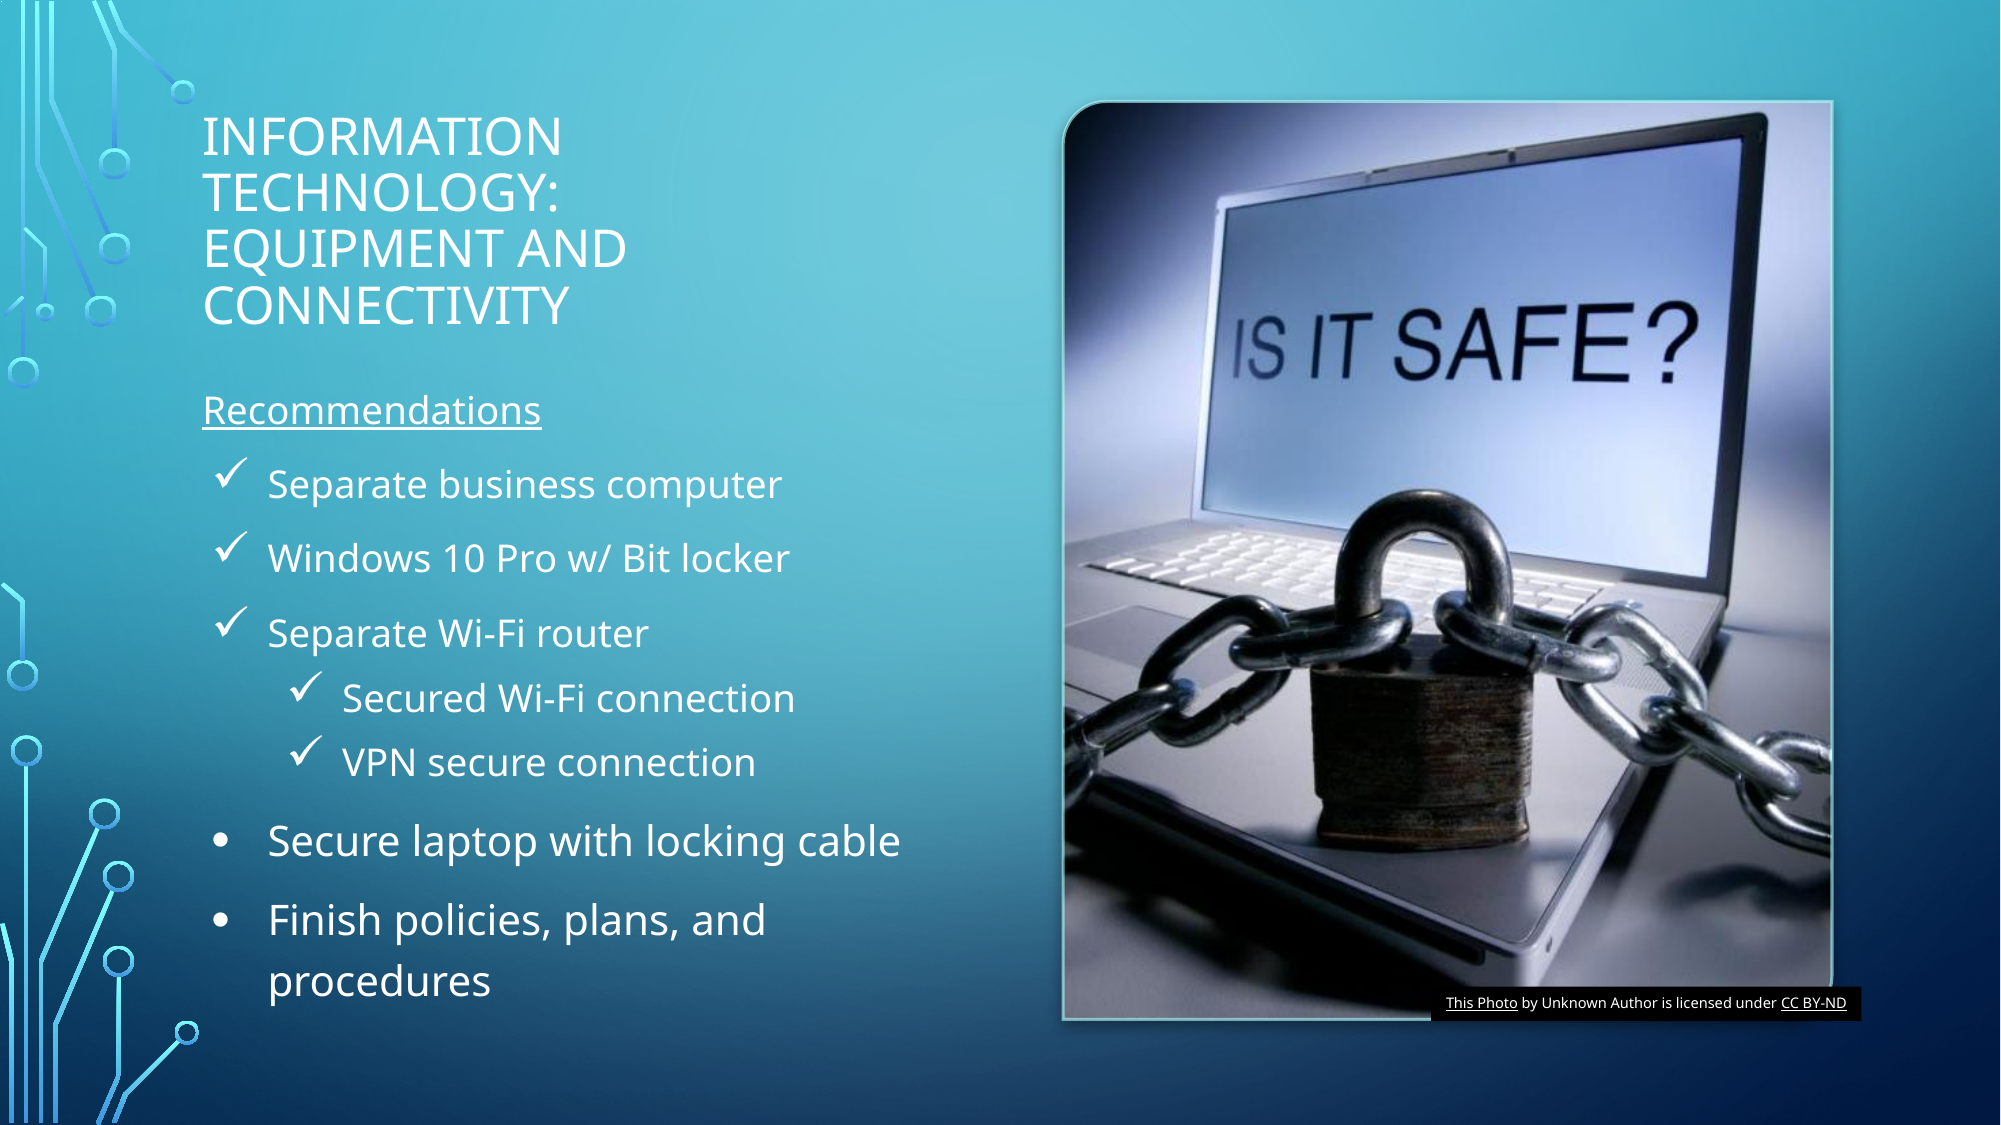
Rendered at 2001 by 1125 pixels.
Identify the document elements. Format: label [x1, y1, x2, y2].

list [1062, 101, 1833, 1020]
picture [201, 0, 2000, 1125]
text_box [0, 0, 201, 1125]
